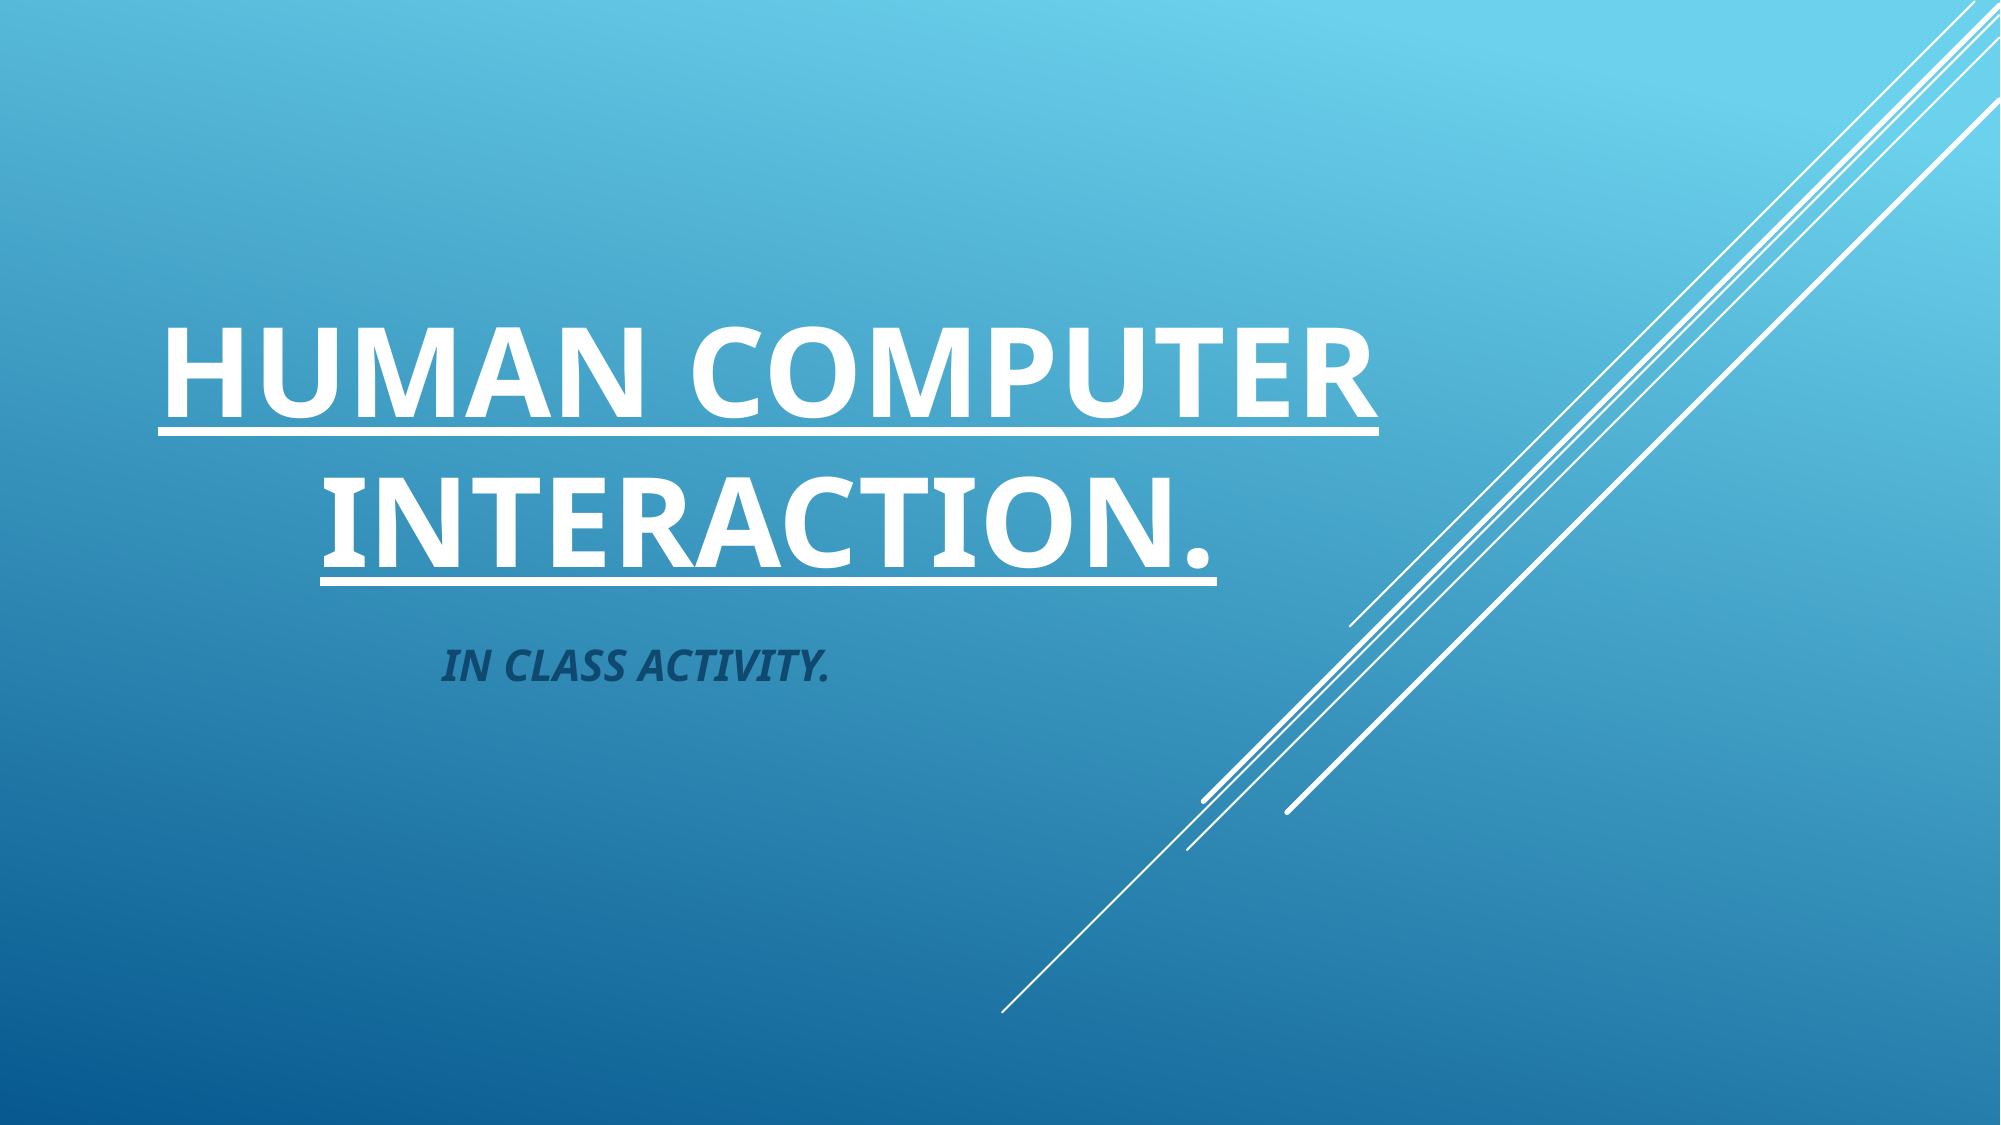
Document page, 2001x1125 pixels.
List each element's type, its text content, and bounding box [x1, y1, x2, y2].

subtitle IN CLASS ACTIVITY. [112, 630, 1163, 950]
title HUMAN COMPUTER INTERACTION. [112, 112, 1425, 600]
